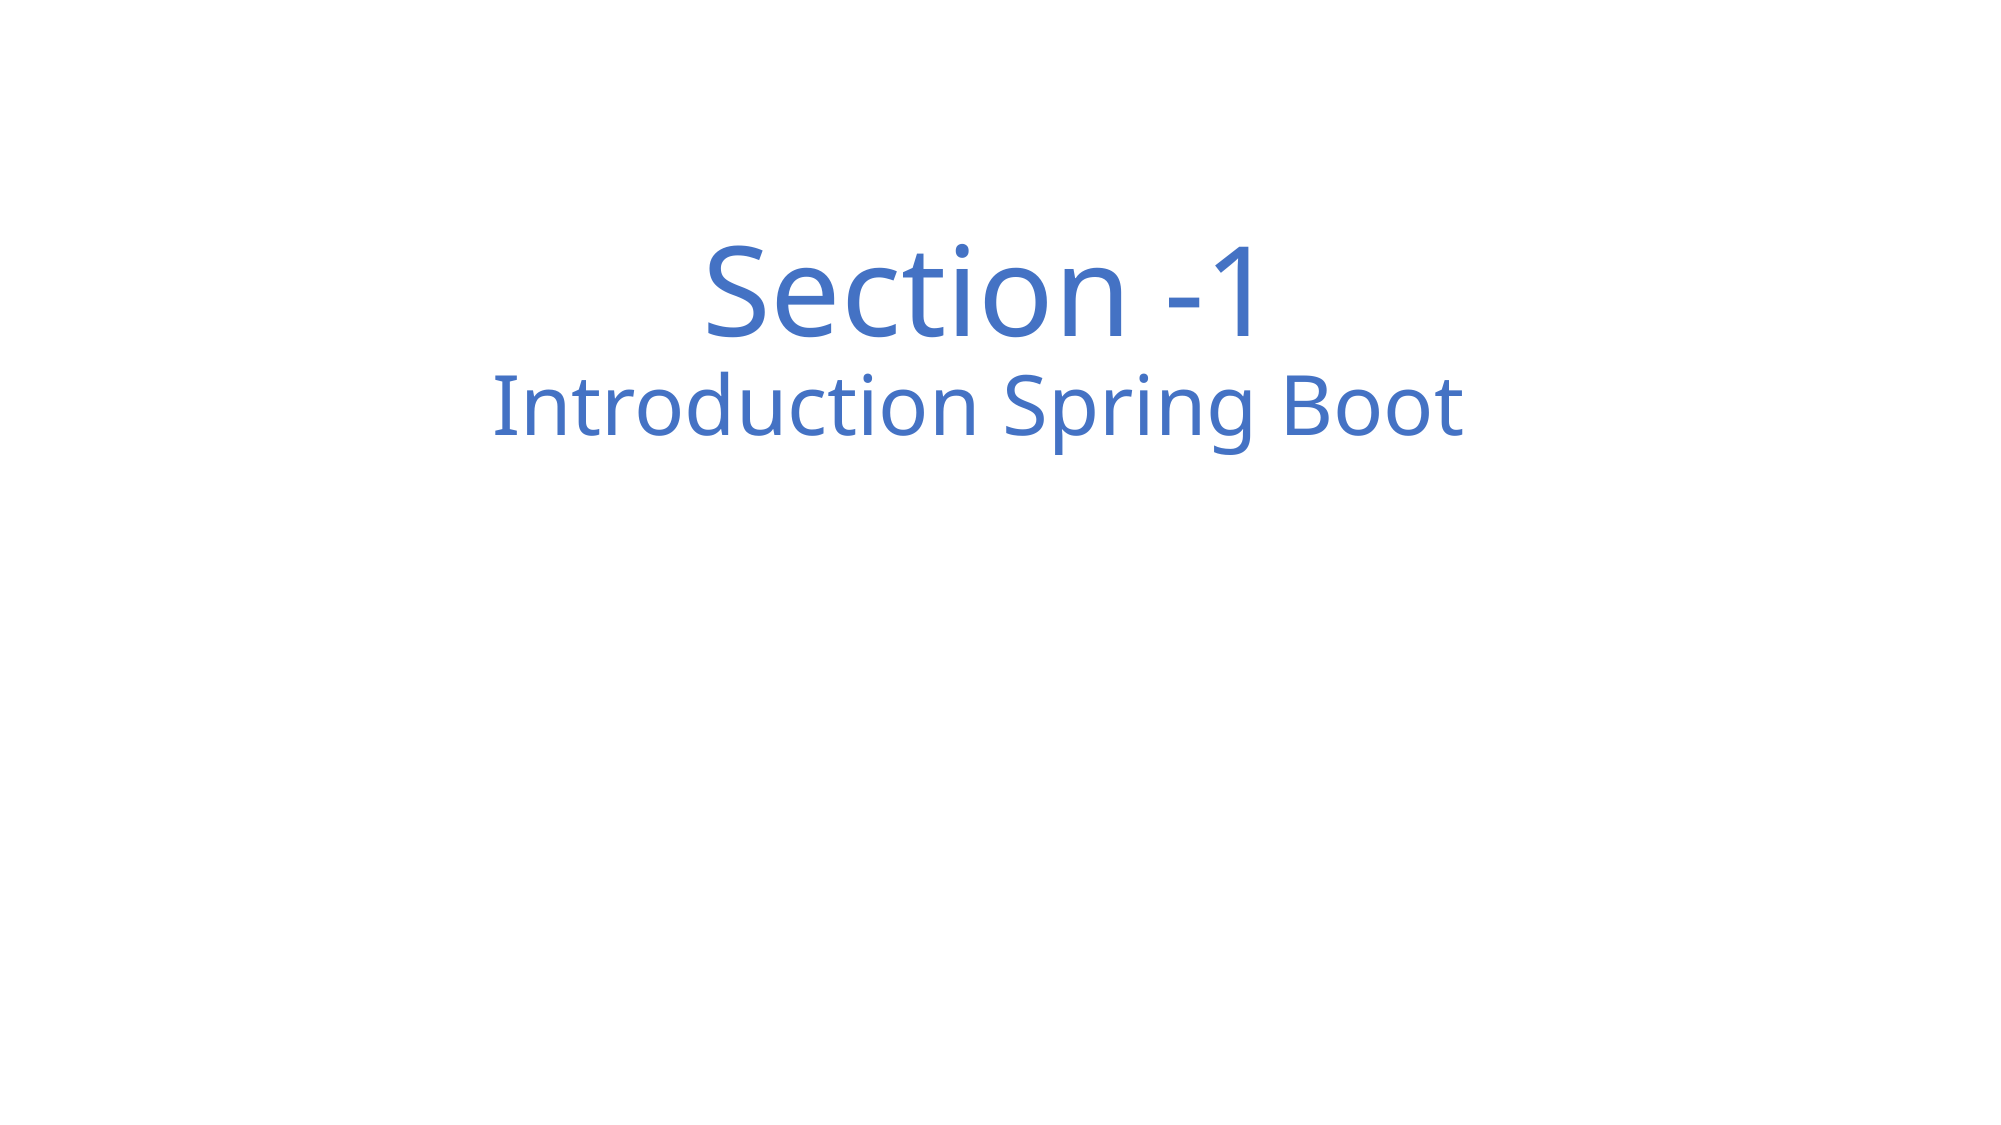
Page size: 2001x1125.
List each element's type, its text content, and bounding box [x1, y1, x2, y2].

title Section -1 Introduction Spring Boot [137, 59, 1842, 623]
